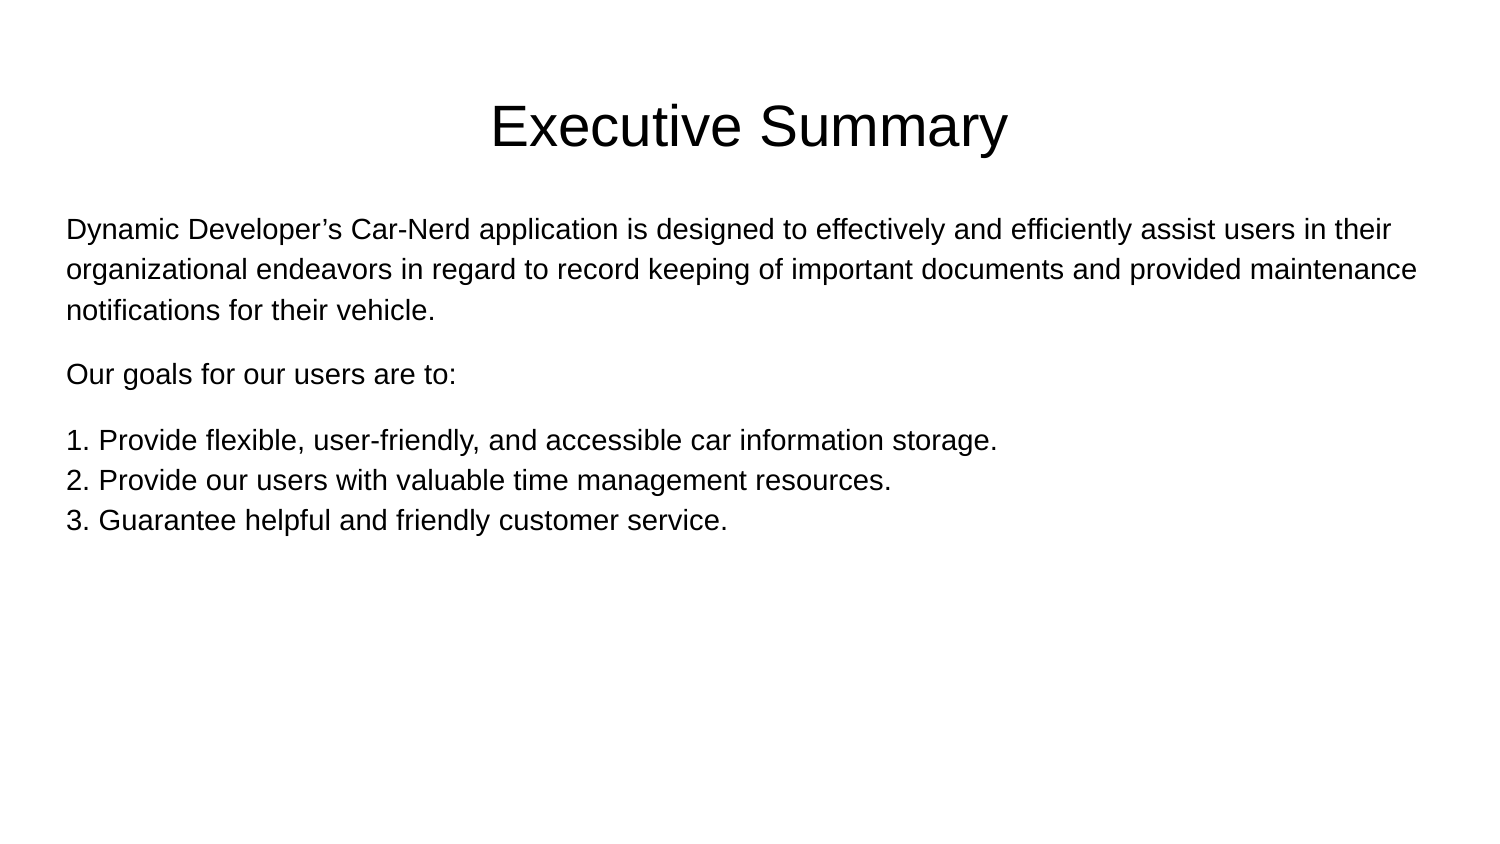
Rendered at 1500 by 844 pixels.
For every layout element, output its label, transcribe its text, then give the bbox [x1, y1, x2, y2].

list Dynamic Developer’s Car-Nerd application is designed to effectively and efficiently assist users in their organizational endeavors in regard to record keeping of important documents and provided maintenance notifications for their vehicle. Our goals for our users are to: 1. Provide flexible, user-friendly, and accessible car information storage. 2. Provide our users with valuable time management resources. 3. Guarantee helpful and friendly customer service. [51, 190, 1449, 751]
title Executive Summary [51, 72, 1449, 167]
